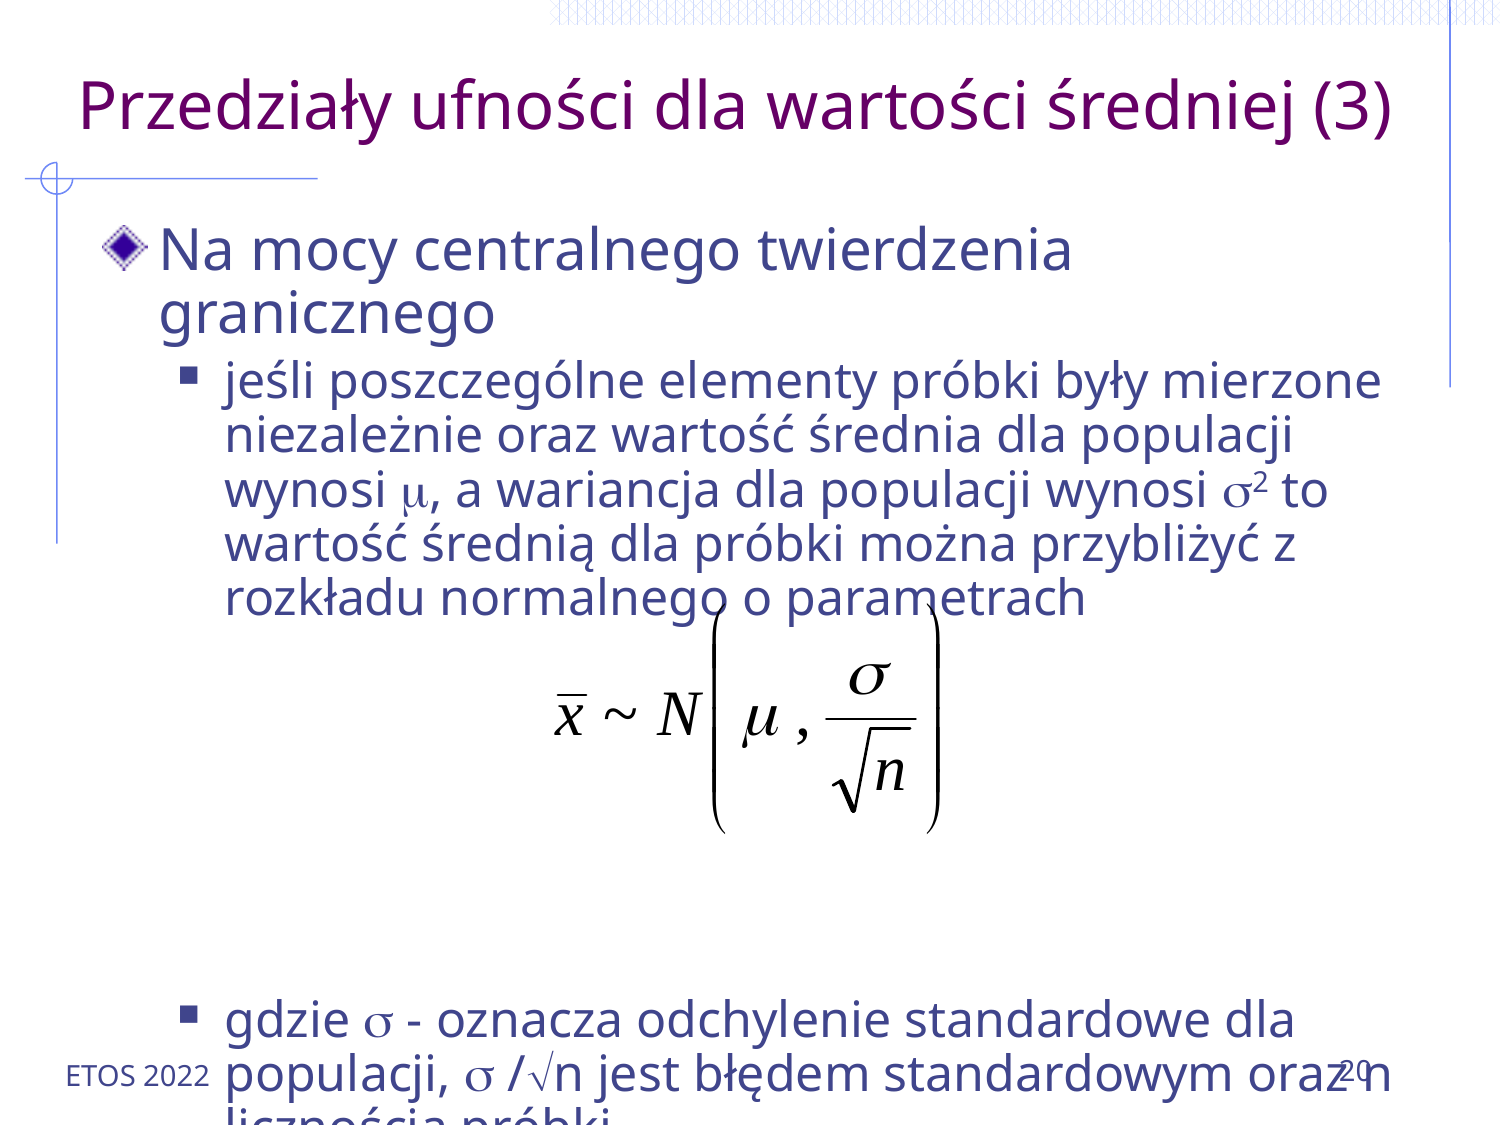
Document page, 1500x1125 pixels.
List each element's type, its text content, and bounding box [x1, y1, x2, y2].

picture [102, 225, 148, 271]
slide_number 20 [1074, 1047, 1388, 1100]
title Przedziały ufności dla wartości średniej (3) [62, 37, 1425, 150]
list Na mocy centralnego twierdzenia granicznego jeśli poszczególne elementy próbki były mierzone niezależnie oraz wartość średnia dla populacji wynosi m, a wariancja dla populacji wynosi s2 to wartość średnią dla próbki można przybliżyć z rozkładu normalnego o parametrach gdzie s - oznacza odchylenie standardowe dla populacji, s /Ön jest błędem standardowym oraz n licznością próbki [87, 212, 1413, 524]
slide_number ETOS 2022 [50, 1025, 363, 1100]
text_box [542, 588, 958, 849]
list Na mocy centralnego twierdzenia granicznego jeśli poszczególne elementy próbki były mierzone niezależnie oraz wartość średnia dla populacji wynosi m, a wariancja dla populacji wynosi s2 to wartość średnią dla próbki można przybliżyć z rozkładu normalnego o parametrach gdzie s - oznacza odchylenie standardowe dla populacji, s /Ön jest błędem standardowym oraz n licznością próbki [87, 526, 1413, 1047]
